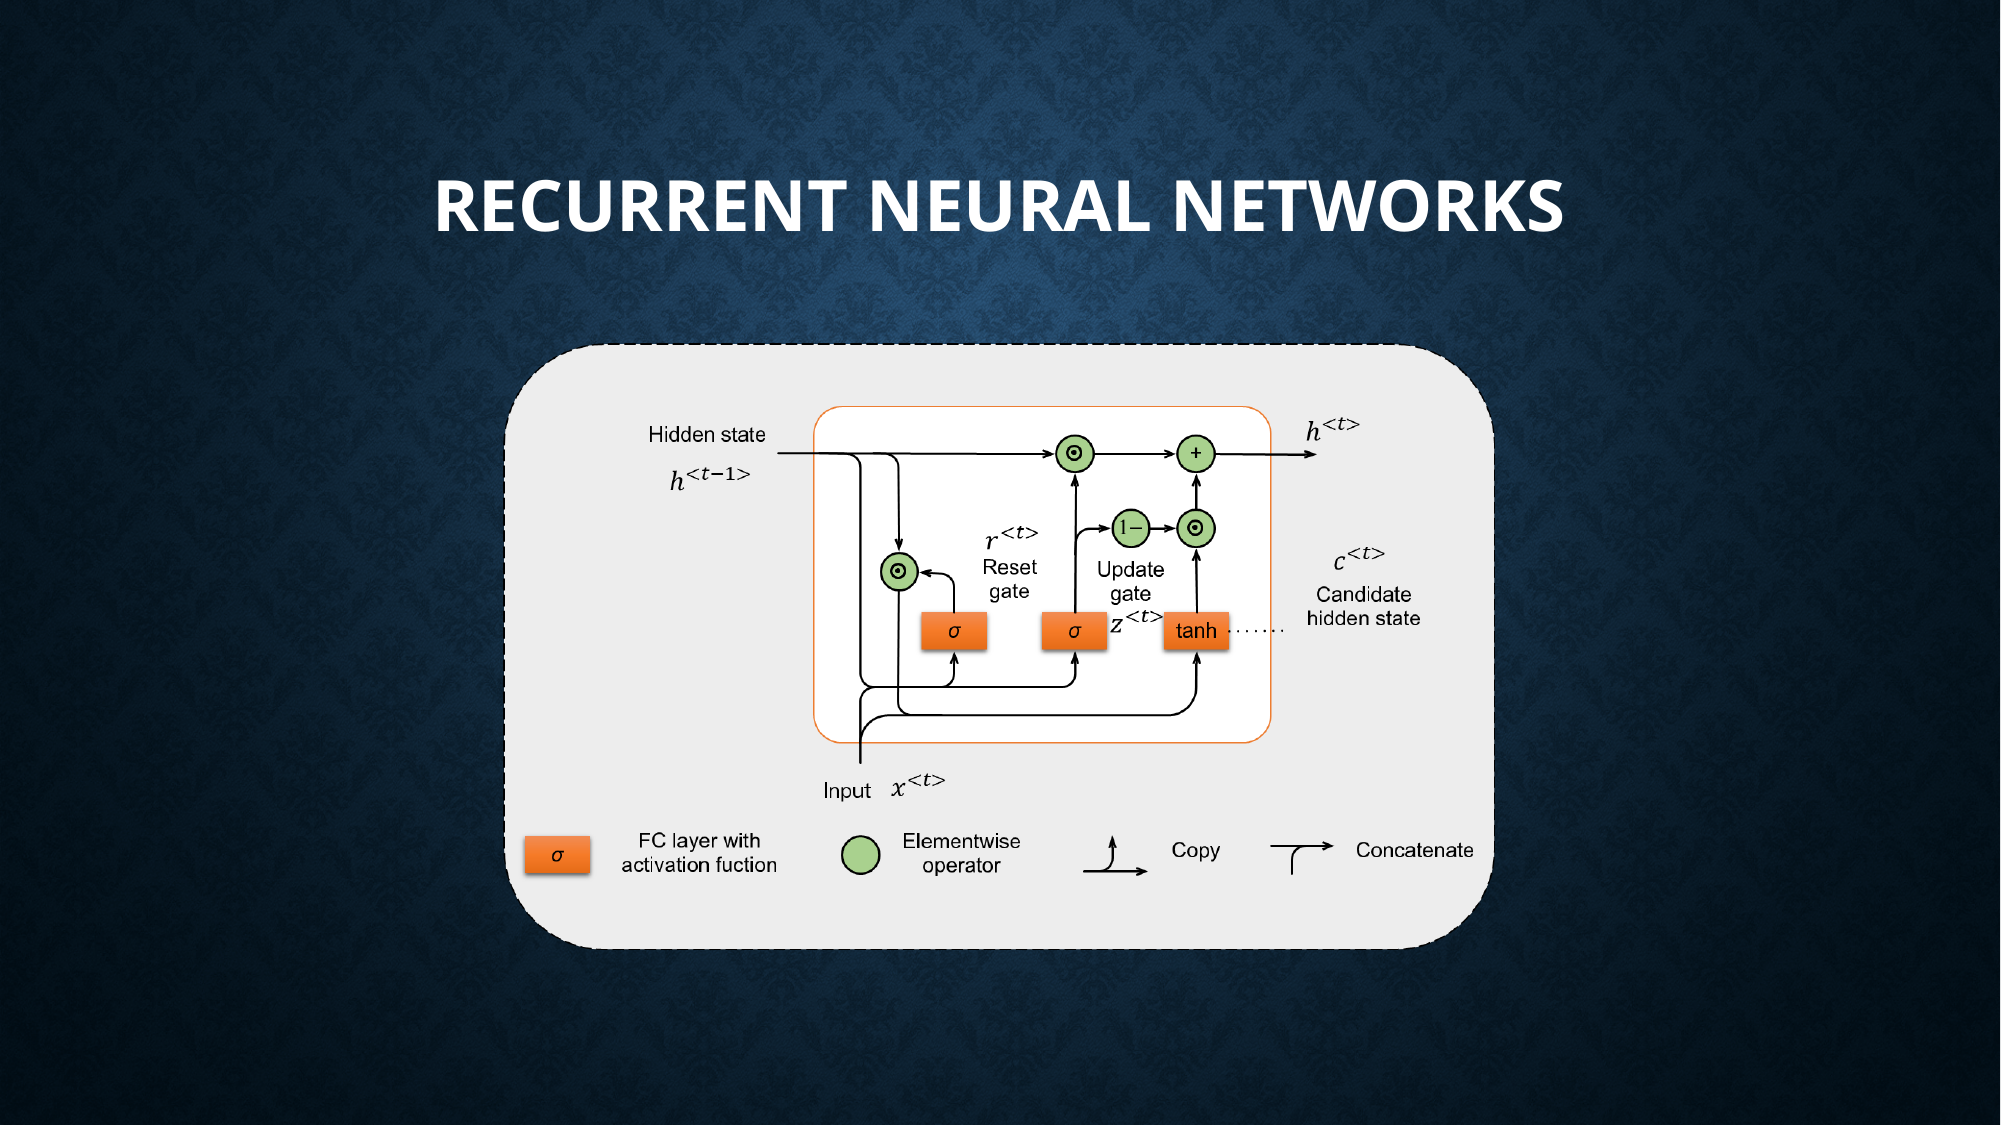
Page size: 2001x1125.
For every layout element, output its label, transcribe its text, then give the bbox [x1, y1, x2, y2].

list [503, 343, 1496, 951]
title Recurrent Neural Networks [149, 99, 1849, 318]
